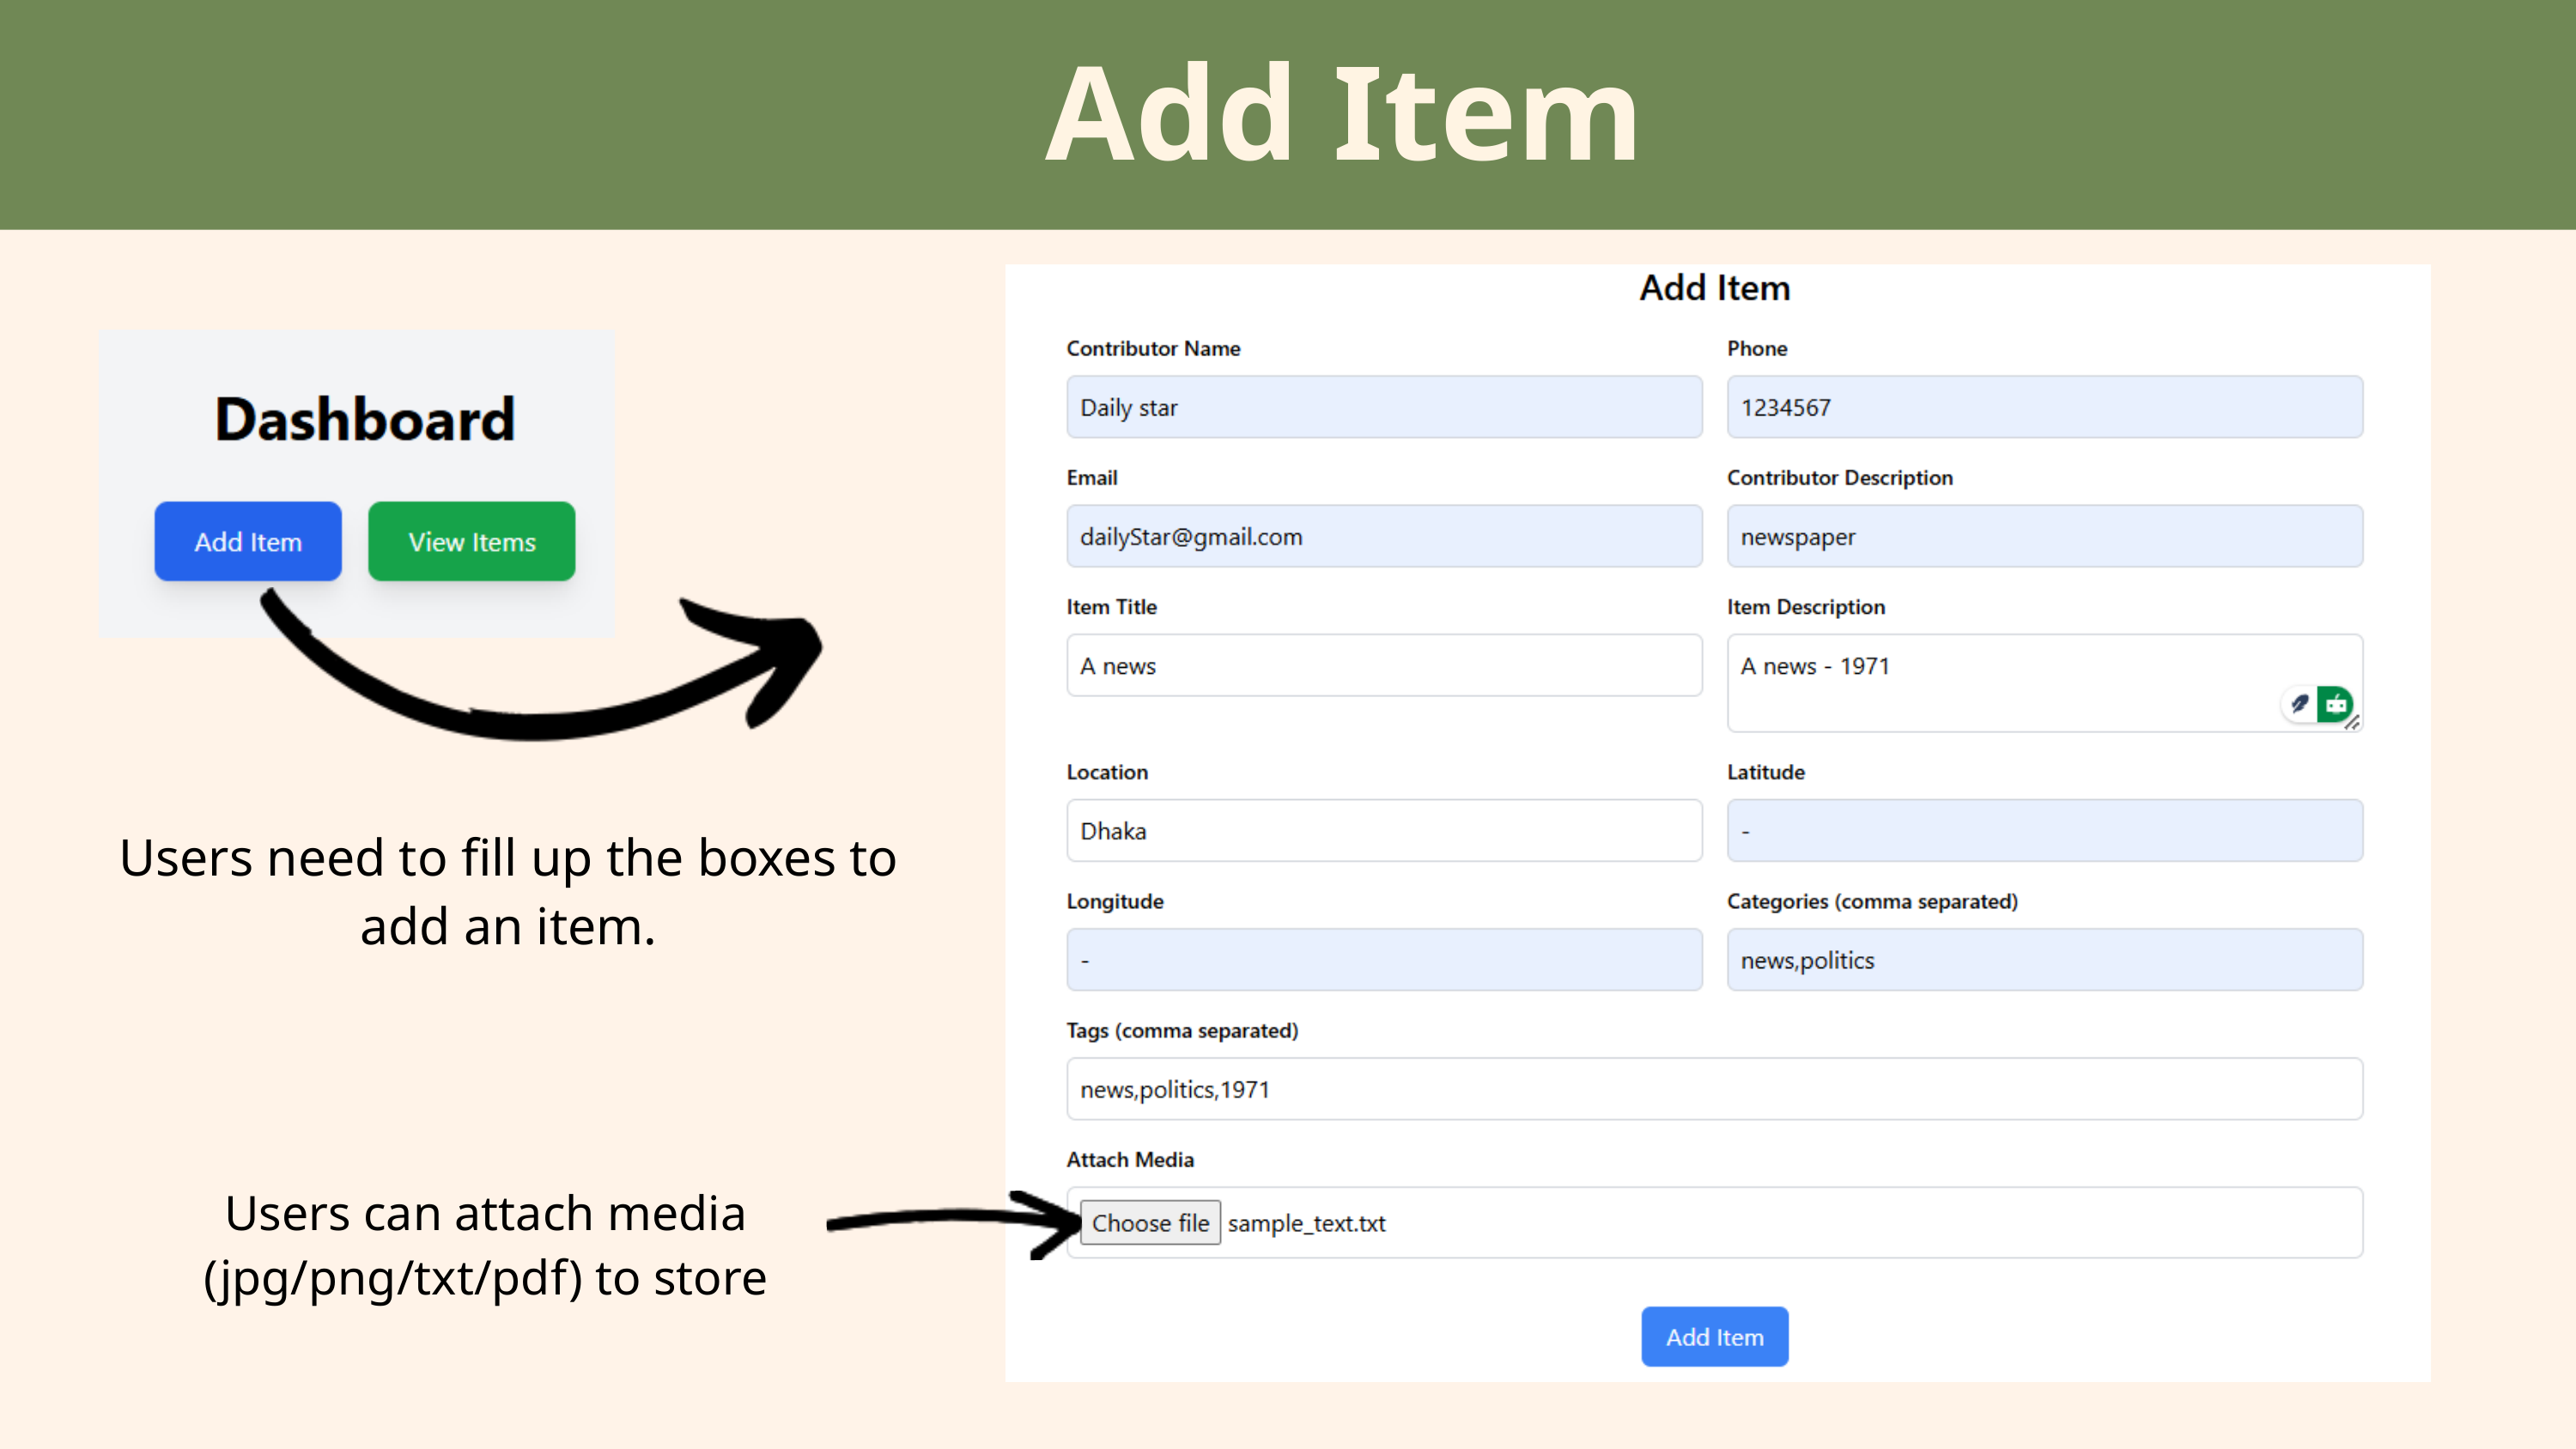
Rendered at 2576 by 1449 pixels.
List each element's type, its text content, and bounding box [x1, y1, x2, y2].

text_box [874, 1188, 1084, 1265]
text_box [0, 0, 2576, 230]
text_box Users can attach media (jpg/png/txt/pdf) to store [99, 1174, 874, 1305]
text_box [1005, 264, 2432, 1382]
text_box Users need to fill up the boxes to add an item. [99, 817, 920, 955]
text_box Add Item [259, 56, 2432, 186]
text_box [259, 587, 829, 749]
text_box [99, 330, 616, 638]
